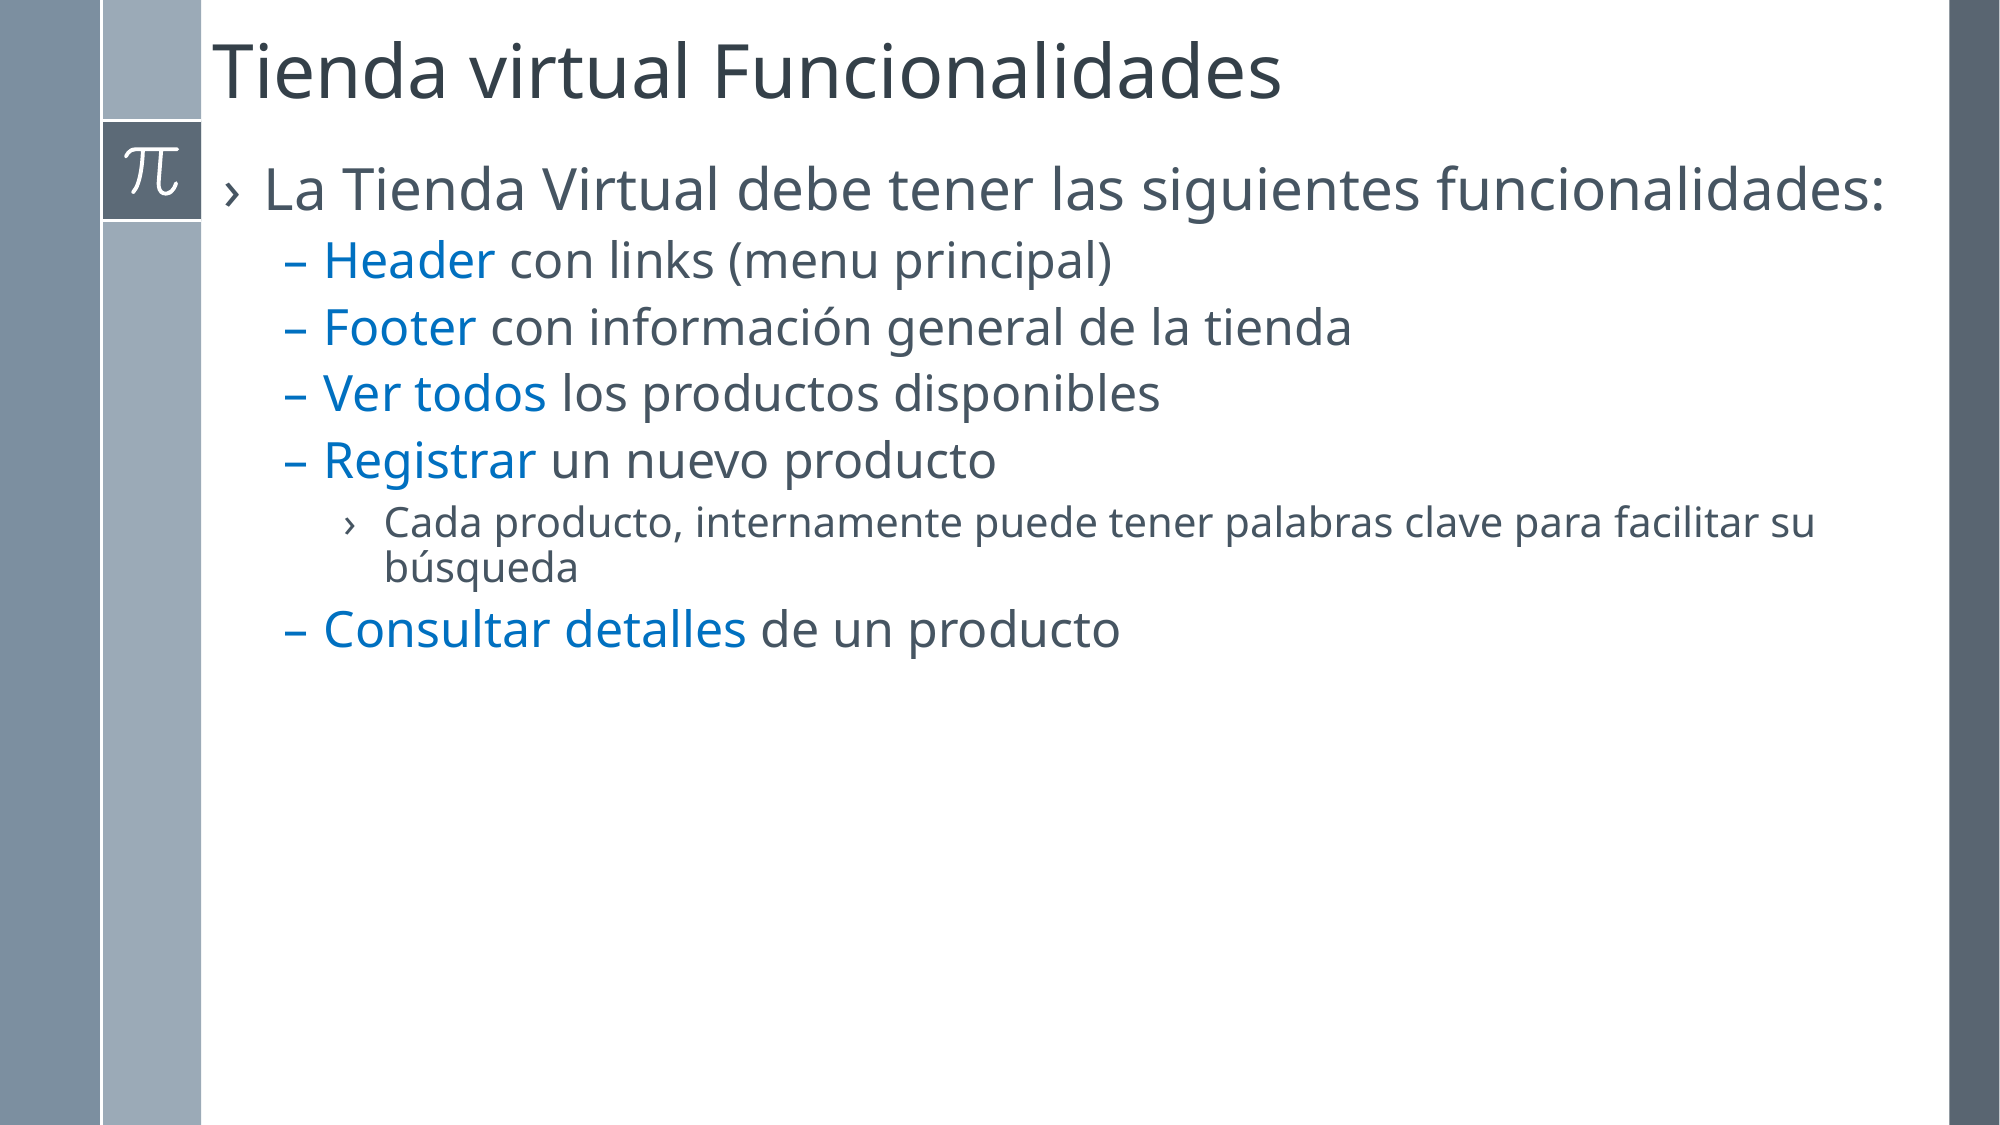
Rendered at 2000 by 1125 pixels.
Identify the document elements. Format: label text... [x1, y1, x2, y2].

title Tienda virtual Funcionalidades [197, 2, 1803, 123]
list La Tienda Virtual debe tener las siguientes funcionalidades: Header con links (menu principal) Footer con información general de la tienda Ver todos los productos disponibles Registrar un nuevo producto Cada producto, internamente puede tener palabras clave para facilitar su búsqueda Consultar detalles de un producto [208, 152, 1922, 1024]
